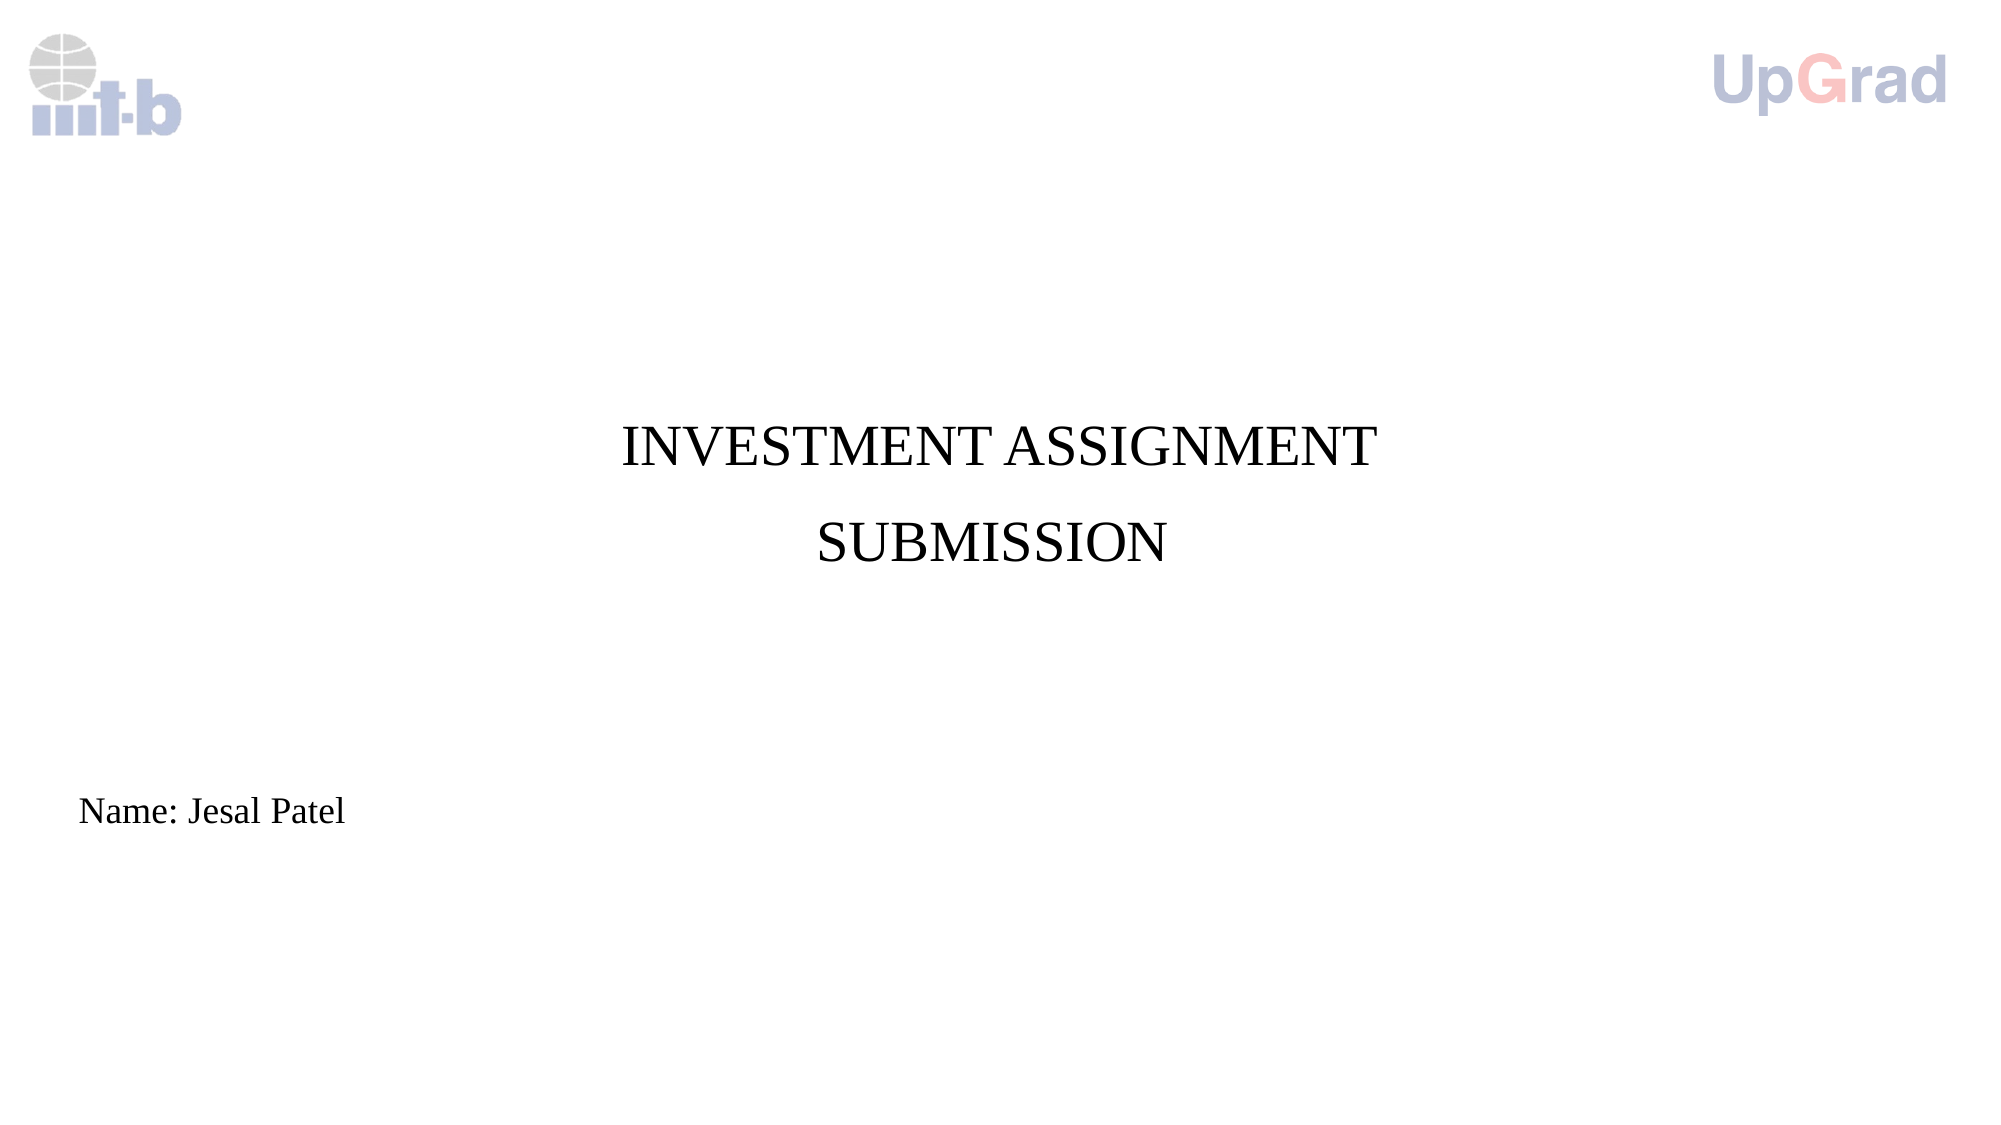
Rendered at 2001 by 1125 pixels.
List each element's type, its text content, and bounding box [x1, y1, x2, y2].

text_box INVESTMENT ASSIGNMENT SUBMISSION [250, 56, 1750, 581]
text_box Name: Jesal Patel [63, 786, 1071, 1038]
